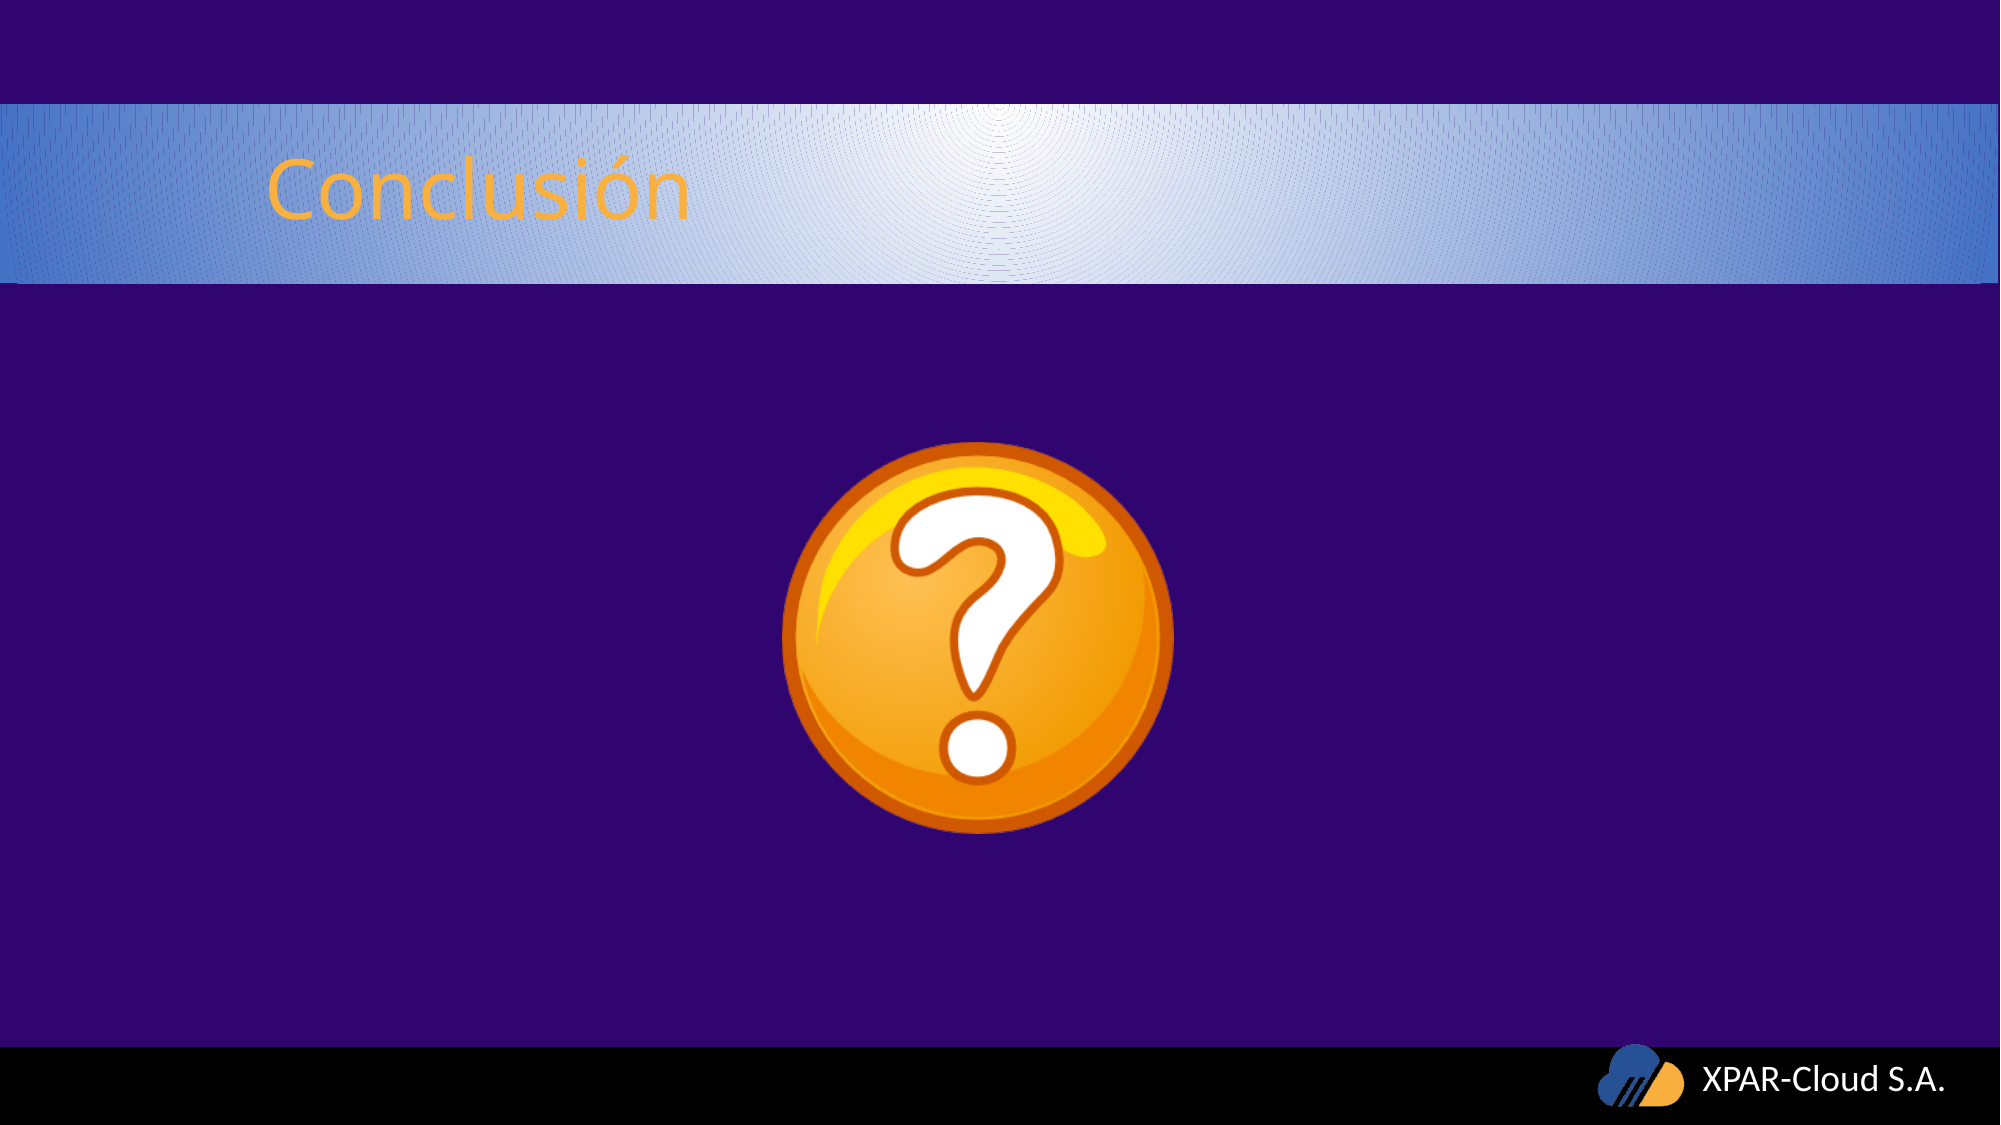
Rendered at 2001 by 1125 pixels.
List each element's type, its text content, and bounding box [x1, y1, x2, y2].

picture [782, 442, 1174, 835]
text_box Conclusión [90, 140, 869, 291]
picture [1593, 1042, 1687, 1108]
